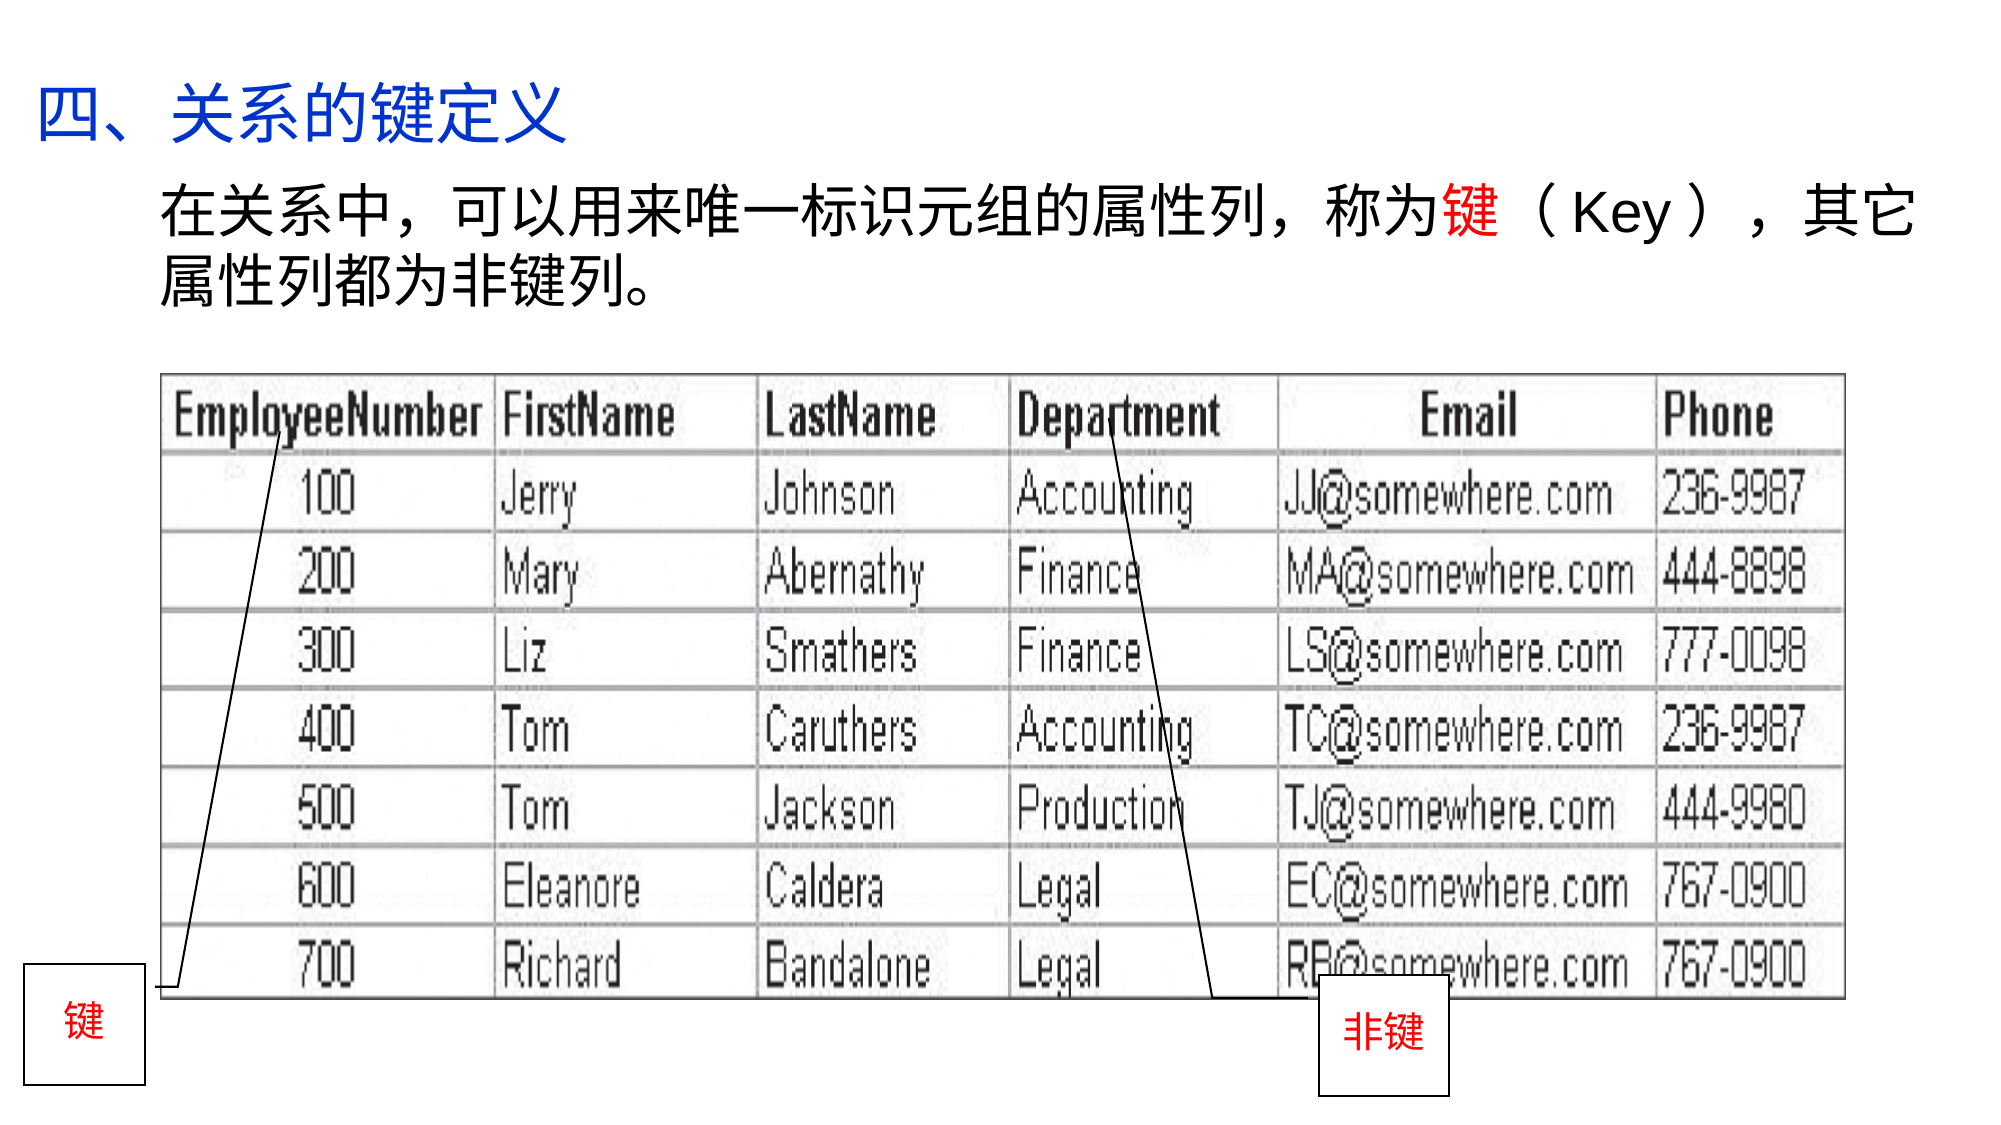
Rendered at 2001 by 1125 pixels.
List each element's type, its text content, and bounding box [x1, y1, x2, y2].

picture [159, 373, 1846, 1000]
text_box 键 [23, 964, 145, 1086]
text_box 四、关系的键定义 [23, 66, 1117, 159]
text_box 非键 [1318, 1011, 1449, 1097]
text_box 在关系中，可以用来唯一标识元组的属性列，称为键（Key），其它属性列都为非键列。 [144, 166, 1959, 322]
